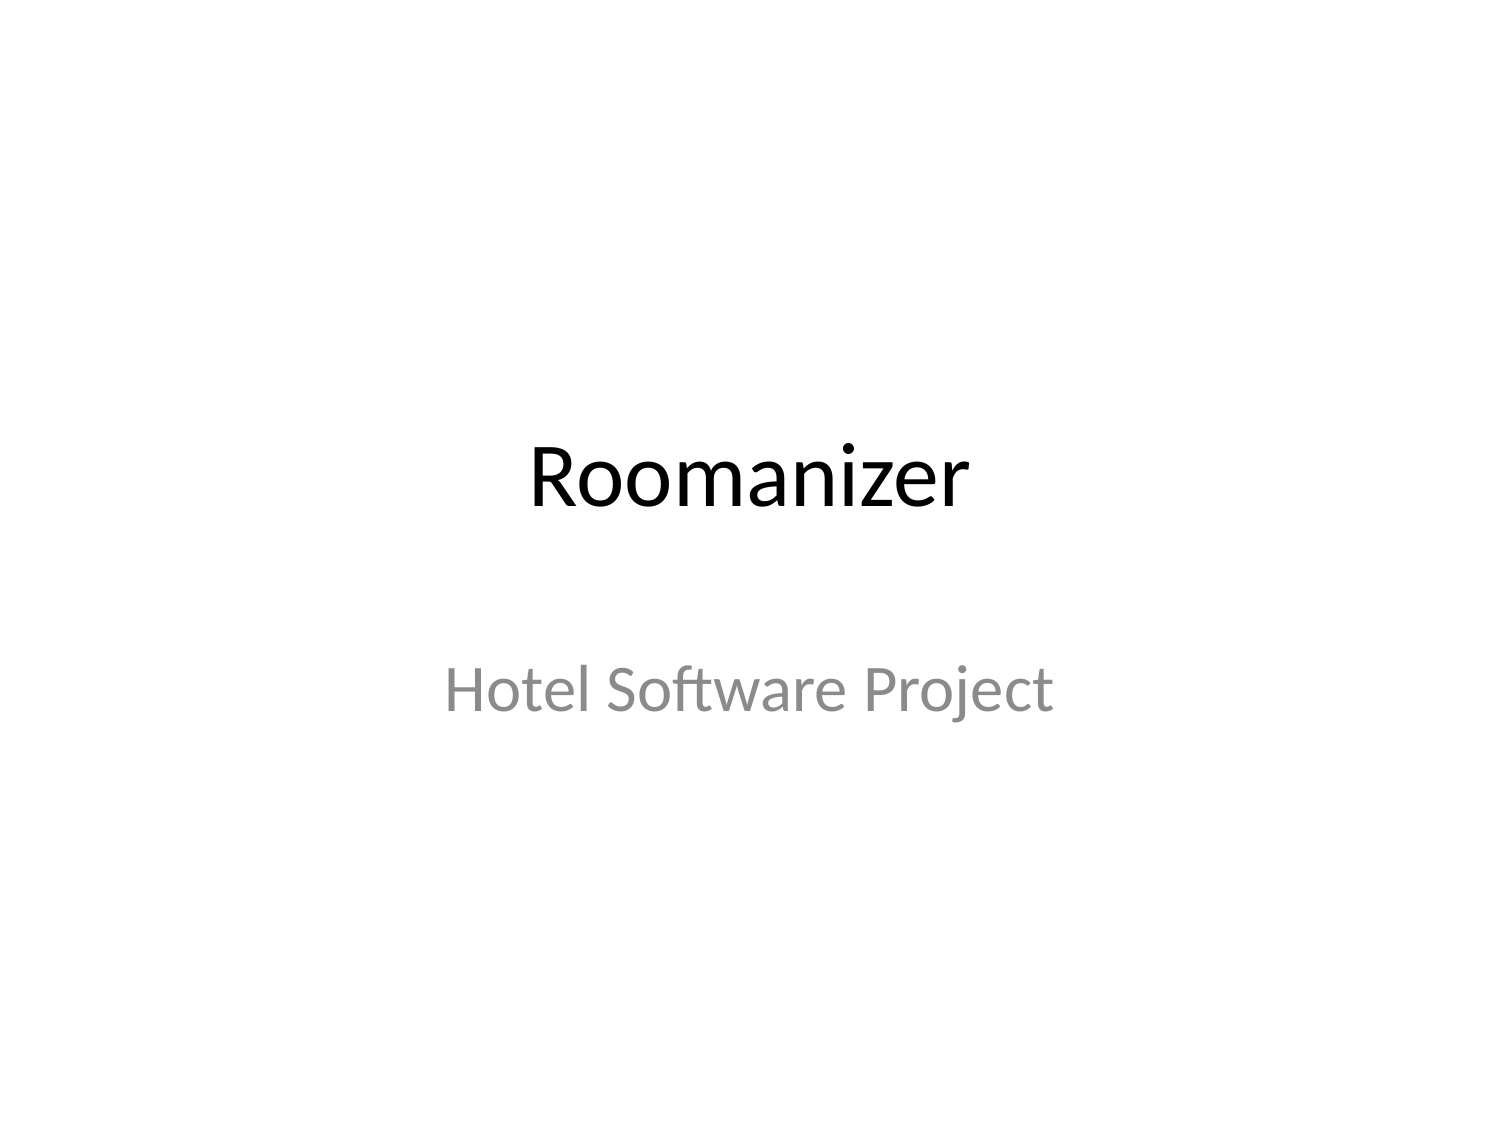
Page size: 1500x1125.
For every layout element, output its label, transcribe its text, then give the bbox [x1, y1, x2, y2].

title Roomanizer [112, 349, 1388, 591]
subtitle Hotel Software Project [225, 637, 1275, 925]
